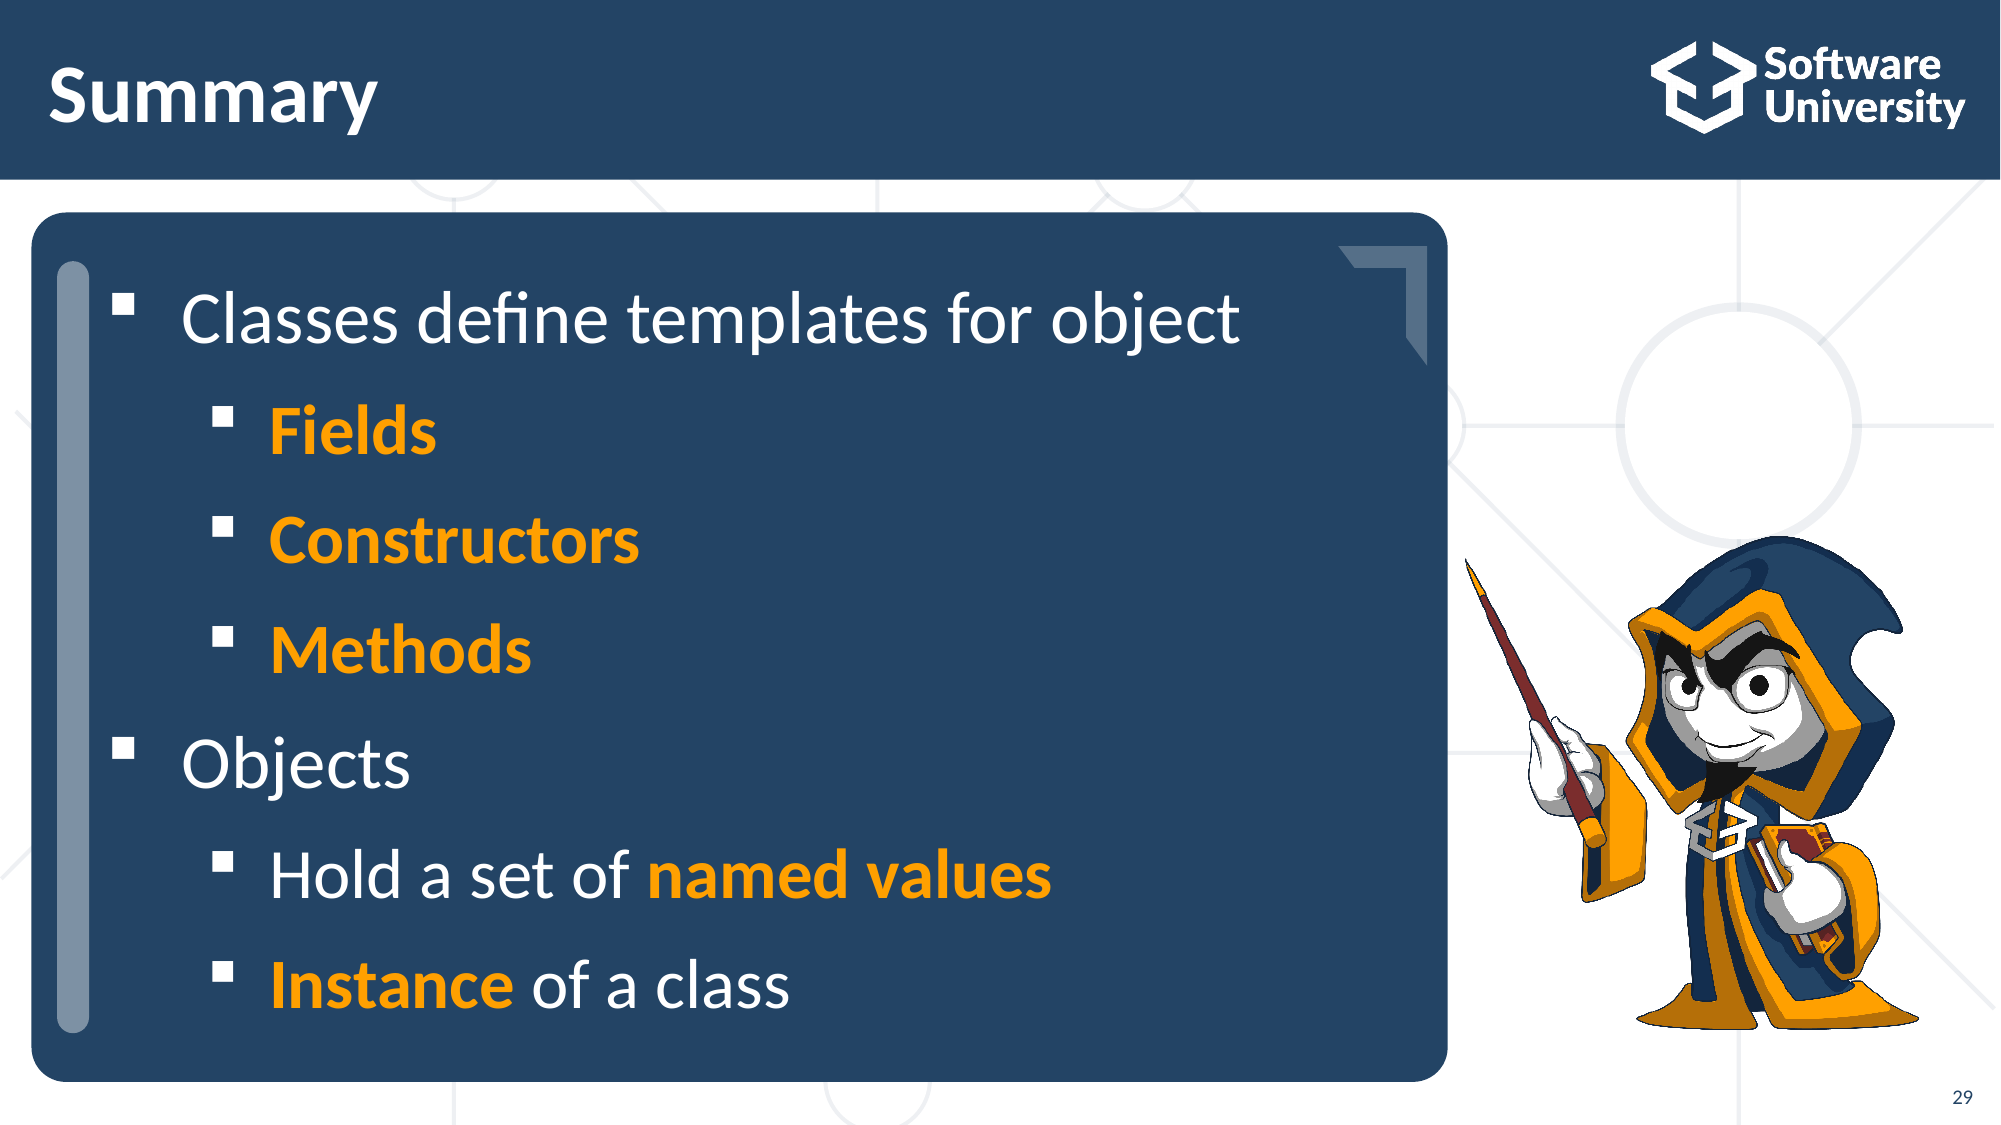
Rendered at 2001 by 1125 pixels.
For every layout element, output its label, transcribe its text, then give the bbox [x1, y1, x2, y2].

title Summary [31, 16, 1625, 162]
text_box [31, 212, 1448, 1083]
picture [1651, 41, 1966, 134]
picture [1447, 491, 1963, 1050]
slide_number 29 [1927, 1067, 1989, 1117]
